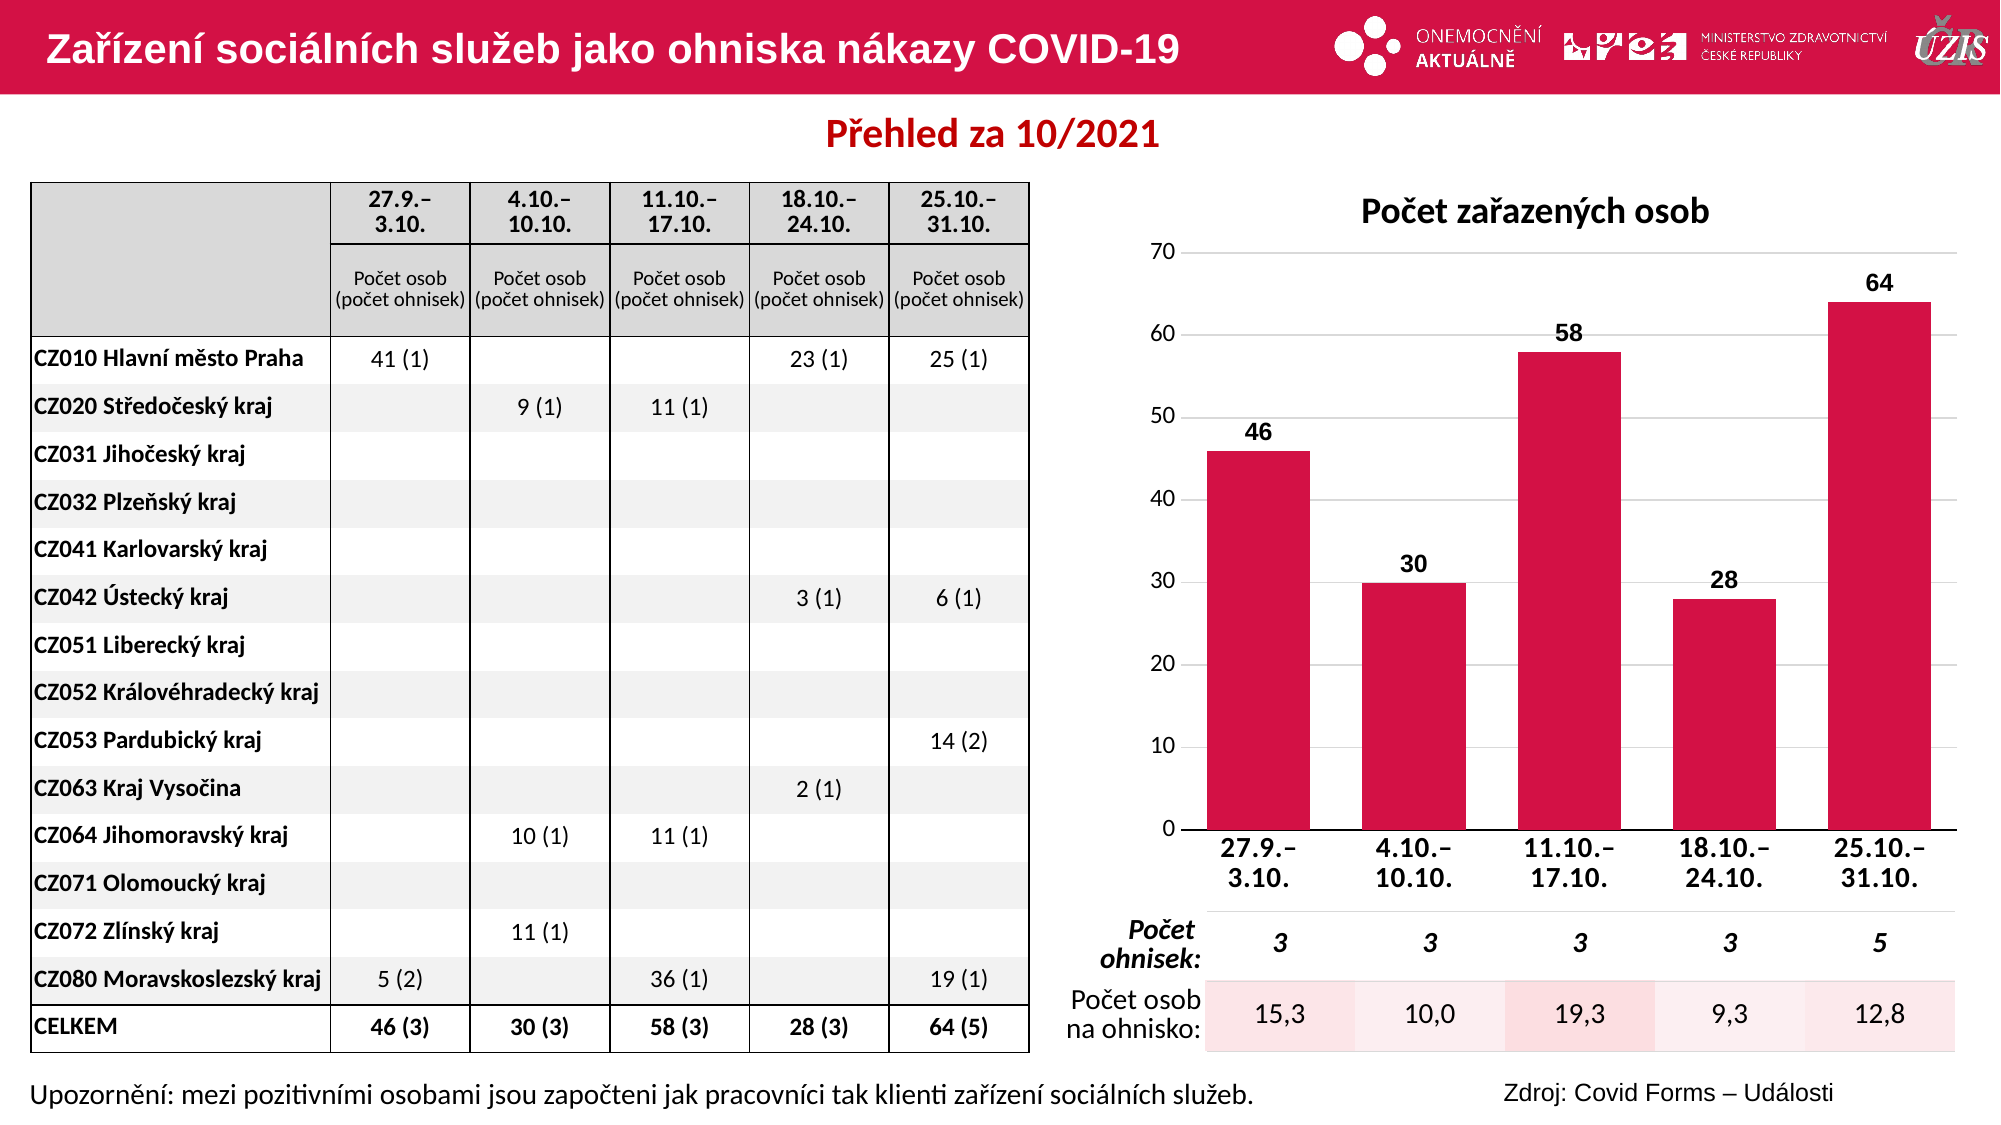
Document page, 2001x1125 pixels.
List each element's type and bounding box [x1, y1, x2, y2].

table_header [890, 183, 1028, 243]
table_cell [471, 1006, 609, 1052]
table_header [331, 183, 469, 243]
table_cell [32, 244, 330, 336]
picture [1915, 15, 1989, 66]
chart [1133, 226, 1975, 910]
table_cell [890, 245, 1028, 336]
table_cell [331, 245, 469, 336]
table_cell [331, 1006, 469, 1052]
table_cell [611, 245, 749, 336]
text_box [1133, 178, 1939, 226]
table_header [471, 183, 609, 243]
text_box [14, 1068, 1294, 1118]
table_header [750, 183, 888, 243]
table_cell [890, 337, 1028, 1004]
title [31, 2, 1251, 98]
table_cell [750, 337, 888, 1004]
picture [1334, 16, 1542, 76]
text_box [31, 98, 1955, 164]
table_cell [750, 1006, 888, 1052]
table_cell [471, 337, 609, 1004]
table_cell [32, 1006, 330, 1052]
table_cell [1056, 981, 1955, 1051]
table_cell [611, 1006, 749, 1052]
table_cell [32, 337, 330, 1004]
picture [1563, 31, 1888, 60]
table_header [32, 183, 330, 244]
table_cell [331, 337, 469, 1004]
table_header [1056, 910, 1955, 981]
table_cell [750, 245, 888, 336]
table_cell [471, 245, 609, 336]
table_header [611, 183, 749, 243]
table_cell [611, 337, 749, 1004]
table_cell [890, 1006, 1028, 1052]
text_box [1354, 1068, 1984, 1114]
